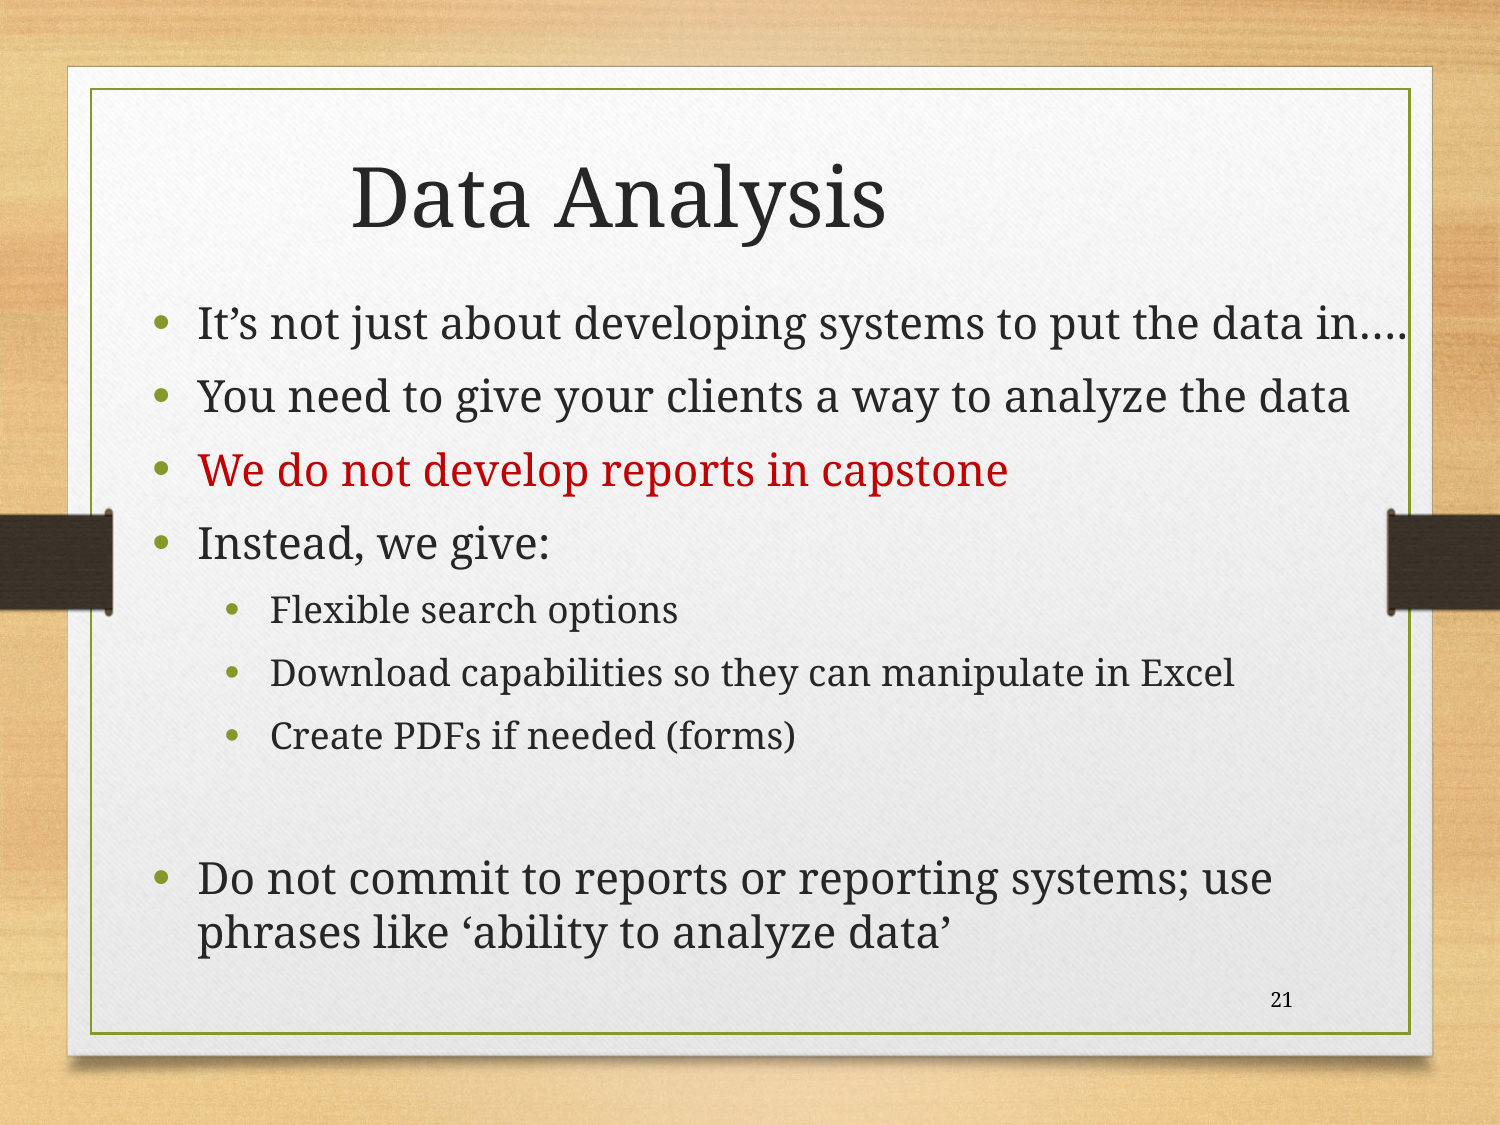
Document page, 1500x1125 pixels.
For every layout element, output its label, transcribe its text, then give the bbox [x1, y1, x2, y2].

slide_number 21 [1243, 978, 1309, 1024]
list It’s not just about developing systems to put the data in…. You need to give your clients a way to analyze the data We do not develop reports in capstone Instead, we give: Flexible search options Download capabilities so they can manipulate in Excel Create PDFs if needed (forms) Do not commit to reports or reporting systems; use phrases like ‘ability to analyze data’ [137, 287, 1438, 978]
picture [92, 90, 1408, 287]
title Data Analysis [0, 99, 1300, 288]
picture [0, 0, 1500, 1125]
